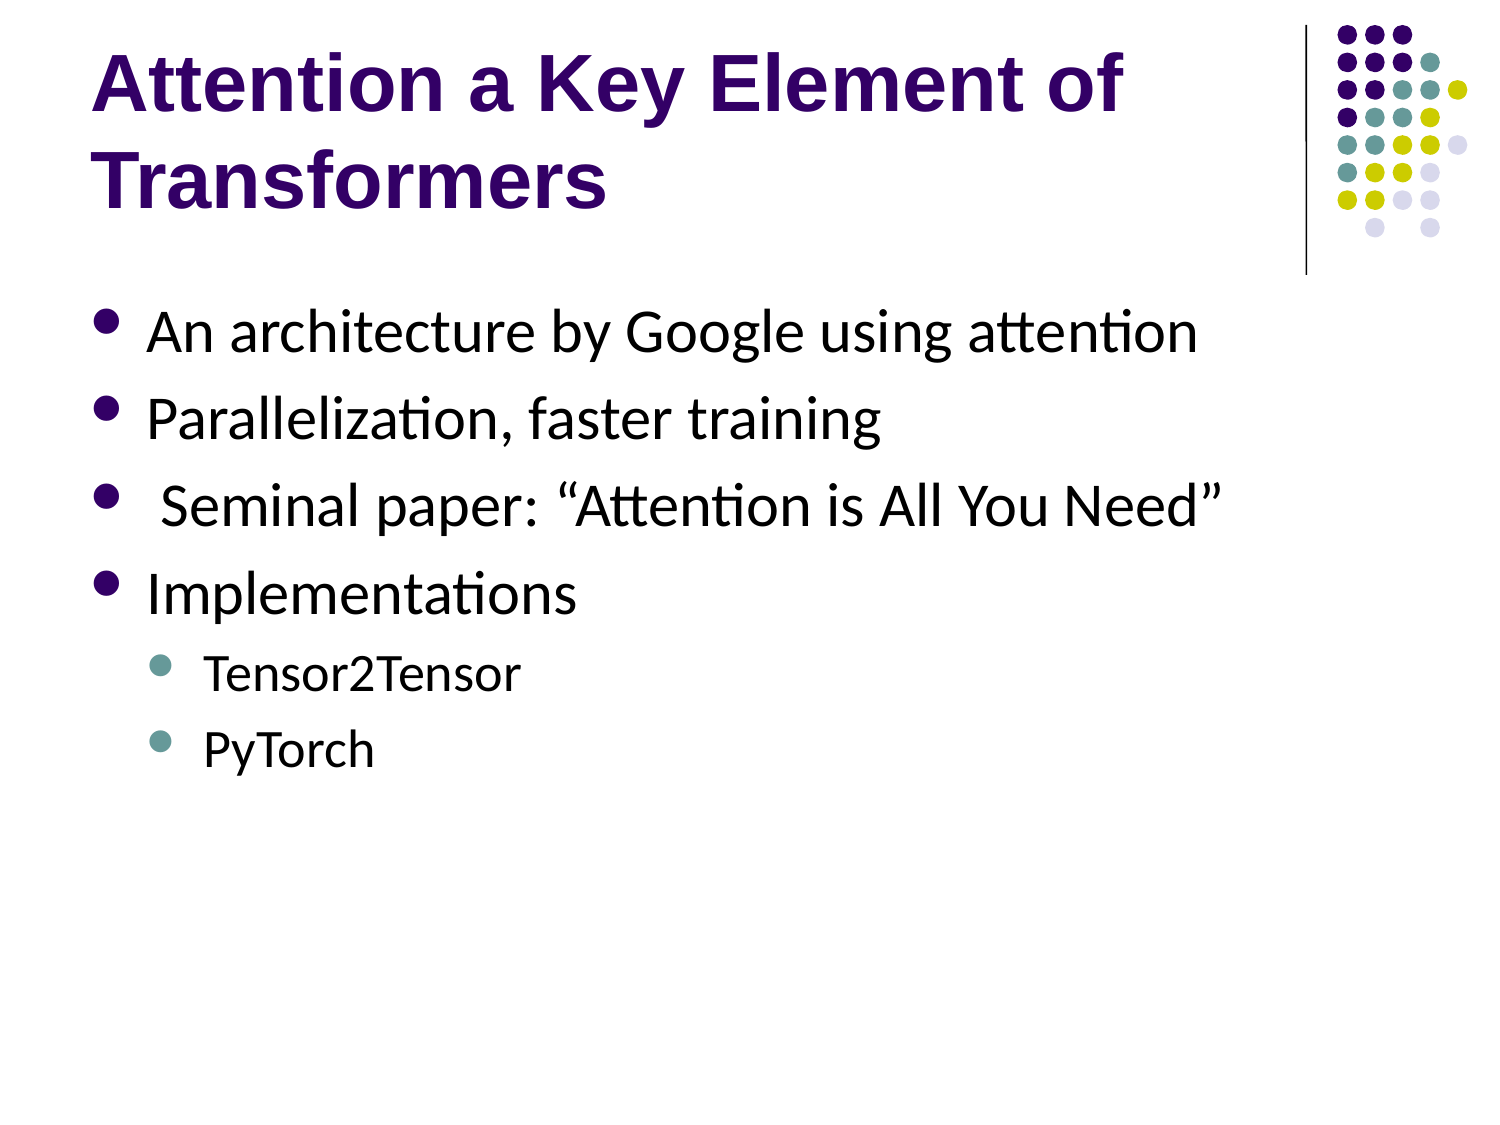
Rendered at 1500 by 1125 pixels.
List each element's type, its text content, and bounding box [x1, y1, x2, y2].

list An architecture by Google using attention Parallelization, faster training Seminal paper: “Attention is All You Need” Implementations Tensor2Tensor PyTorch [74, 281, 1426, 1006]
title Attention a Key Element of Transformers [74, 19, 1313, 233]
